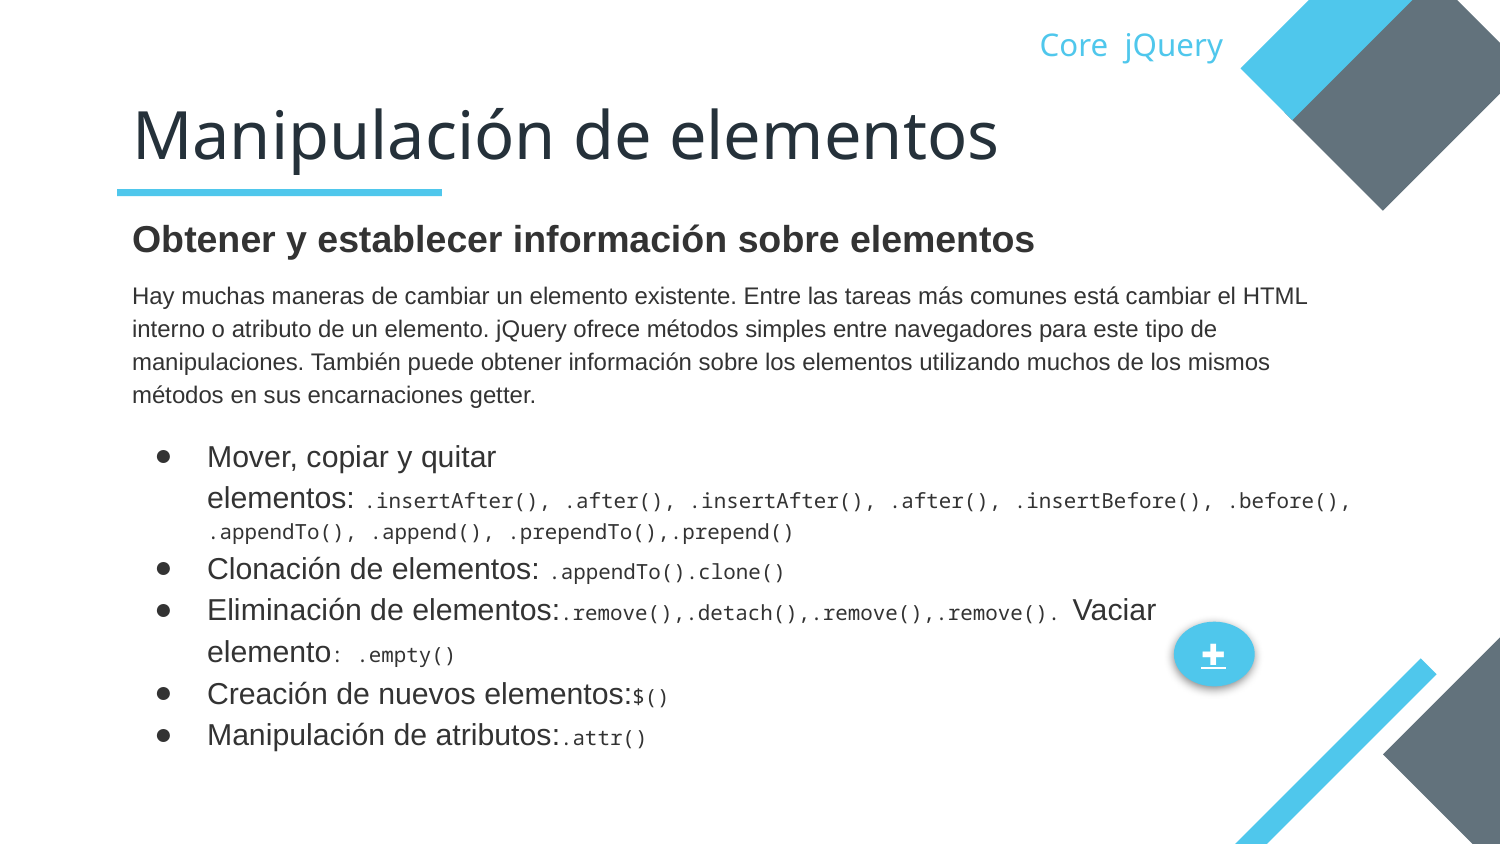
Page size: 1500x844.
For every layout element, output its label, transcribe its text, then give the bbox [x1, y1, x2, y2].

title Manipulación de elementos [116, 88, 1383, 177]
text_box ✚ [1174, 622, 1254, 686]
subtitle Obtener y establecer información sobre elementos Hay muchas maneras de cambiar un elemento existente. Entre las tareas más comunes está cambiar el HTML interno o atributo de un elemento. jQuery ofrece métodos simples entre navegadores para este tipo de manipulaciones. También puede obtener información sobre los elementos utilizando muchos de los mismos métodos en sus encarnaciones getter. Mover, copiar y quitar elementos: .insertAfter(), .after(), .insertAfter(), .after(), .insertBefore(), .before(), .appendTo(), .append(), .prependTo(),.prepend() Clonación de elementos: .appendTo().clone() Eliminación de elementos:.remove(),.detach(),.remove(),.remove(). Vaciar elemento: .empty() Creación de nuevos elementos:$() Manipulación de atributos:.attr() [116, 199, 1383, 755]
text_box Core jQuery [865, 10, 1239, 79]
